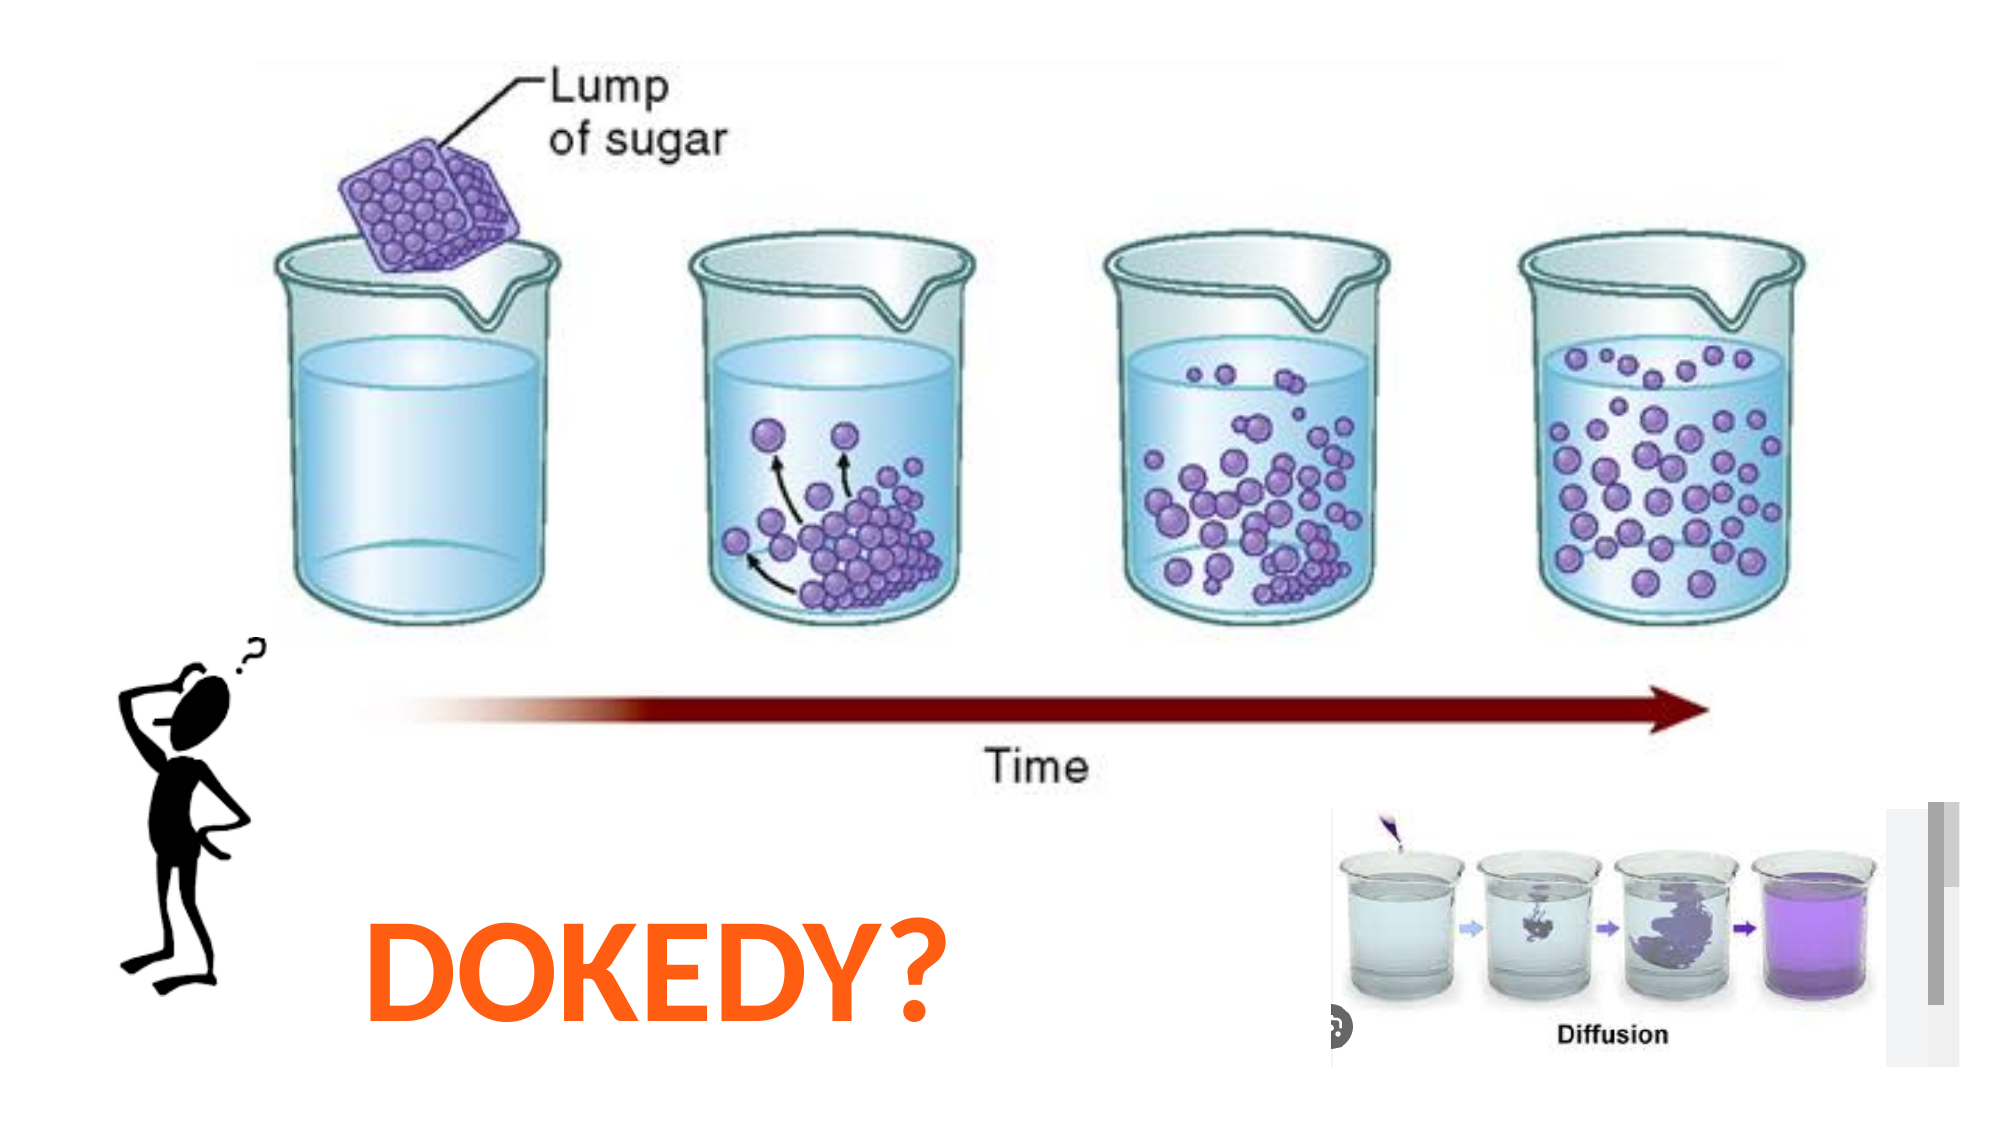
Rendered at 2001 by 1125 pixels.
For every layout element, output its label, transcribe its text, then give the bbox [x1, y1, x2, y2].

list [1331, 802, 1960, 1067]
text_box DOKEDY? [304, 863, 1011, 1059]
picture [76, 61, 1837, 997]
